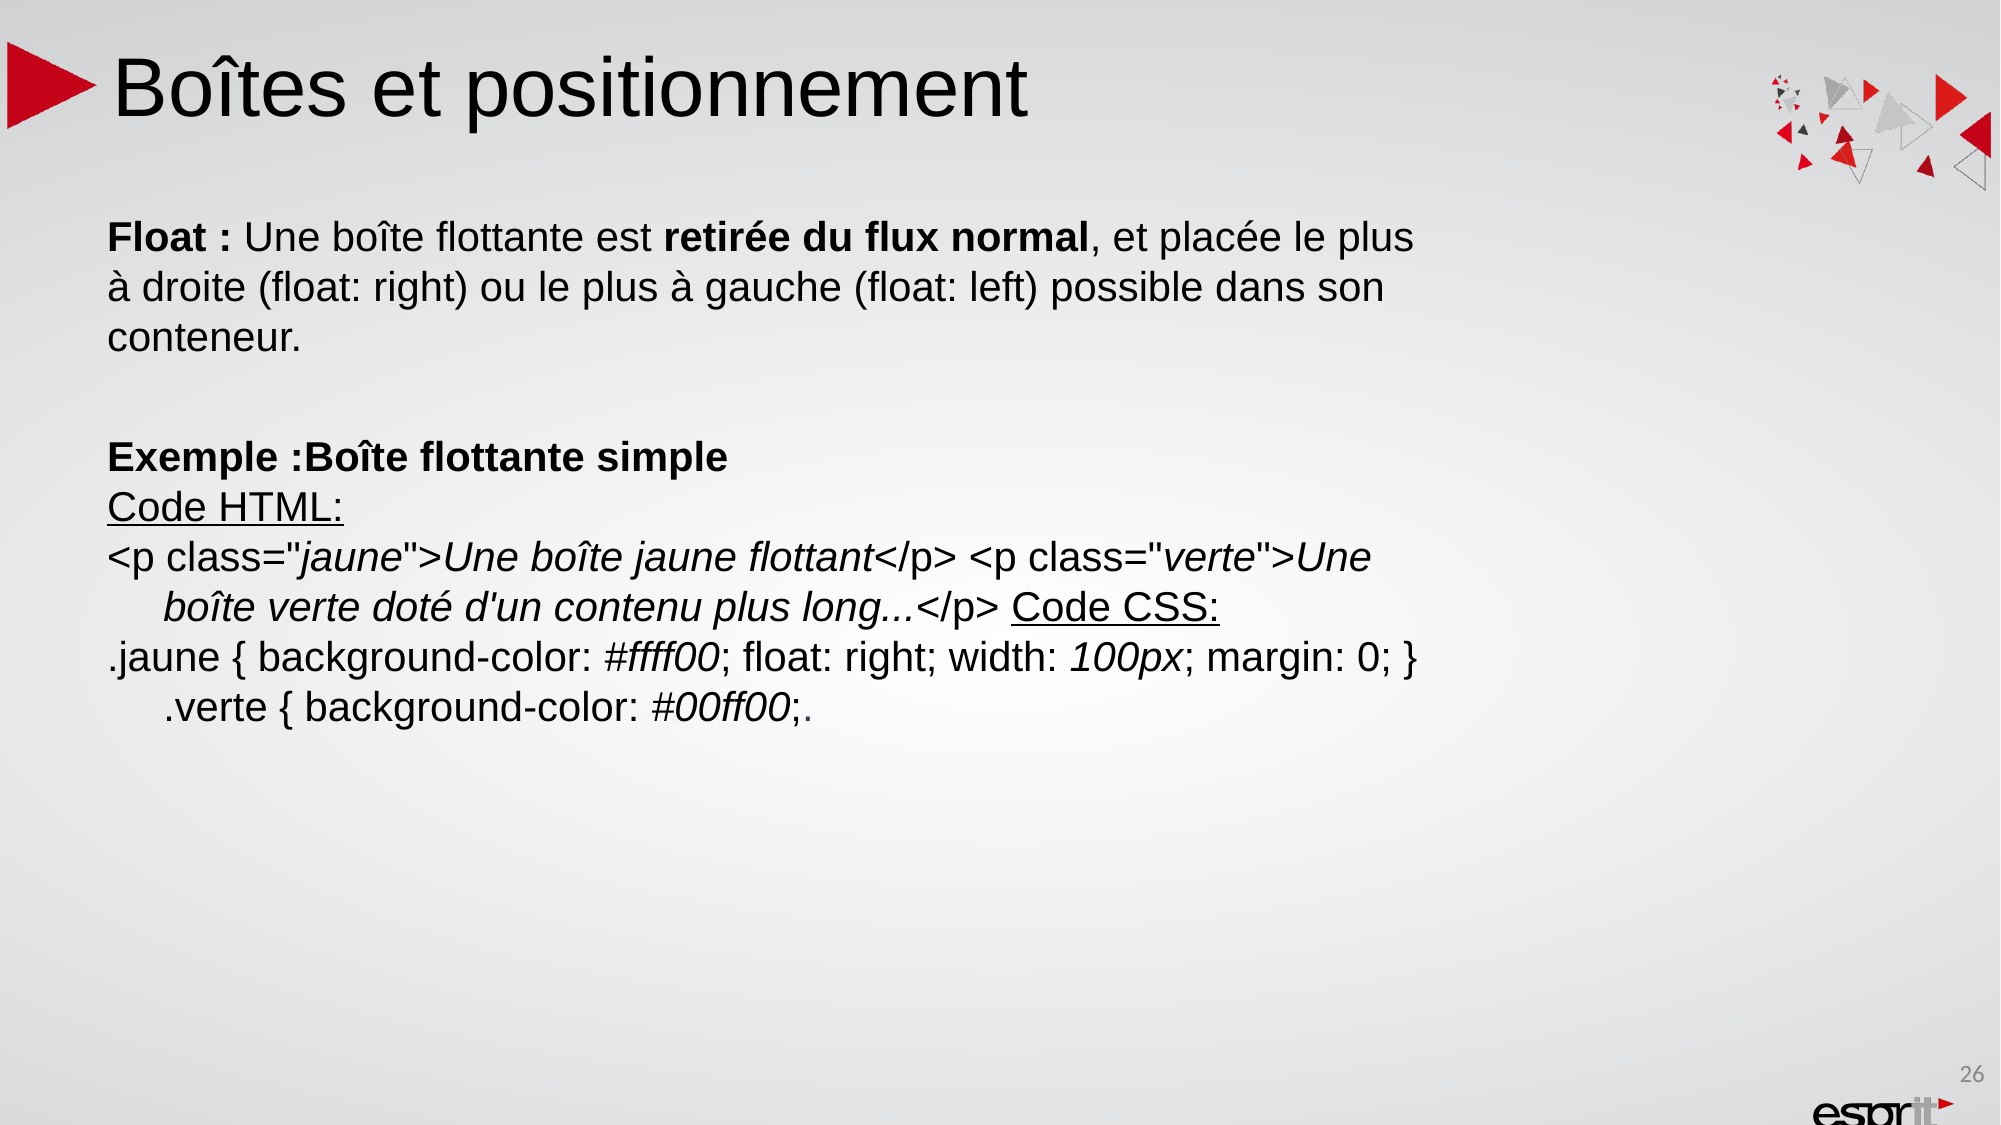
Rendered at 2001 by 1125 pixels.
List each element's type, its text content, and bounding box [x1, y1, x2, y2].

slide_number 26 [1650, 1042, 2000, 1103]
picture [0, 0, 2001, 1125]
text_box Boîtes et positionnement [0, 25, 1247, 160]
text_box Float : Une boîte flottante est retirée du flux normal, et placée le plus à droite (float: right) ou le plus à gauche (float: left) possible dans son conteneur. Exemple :Boîte flottante simple Code HTML: <p class="jaune">Une boîte jaune flottant</p> <p class="verte">Une boîte verte doté d'un contenu plus long...</p> Code CSS: .jaune { background-color: #ffff00; float: right; width: 100px; margin: 0; } .verte { background-color: #00ff00;. [92, 202, 1442, 1073]
